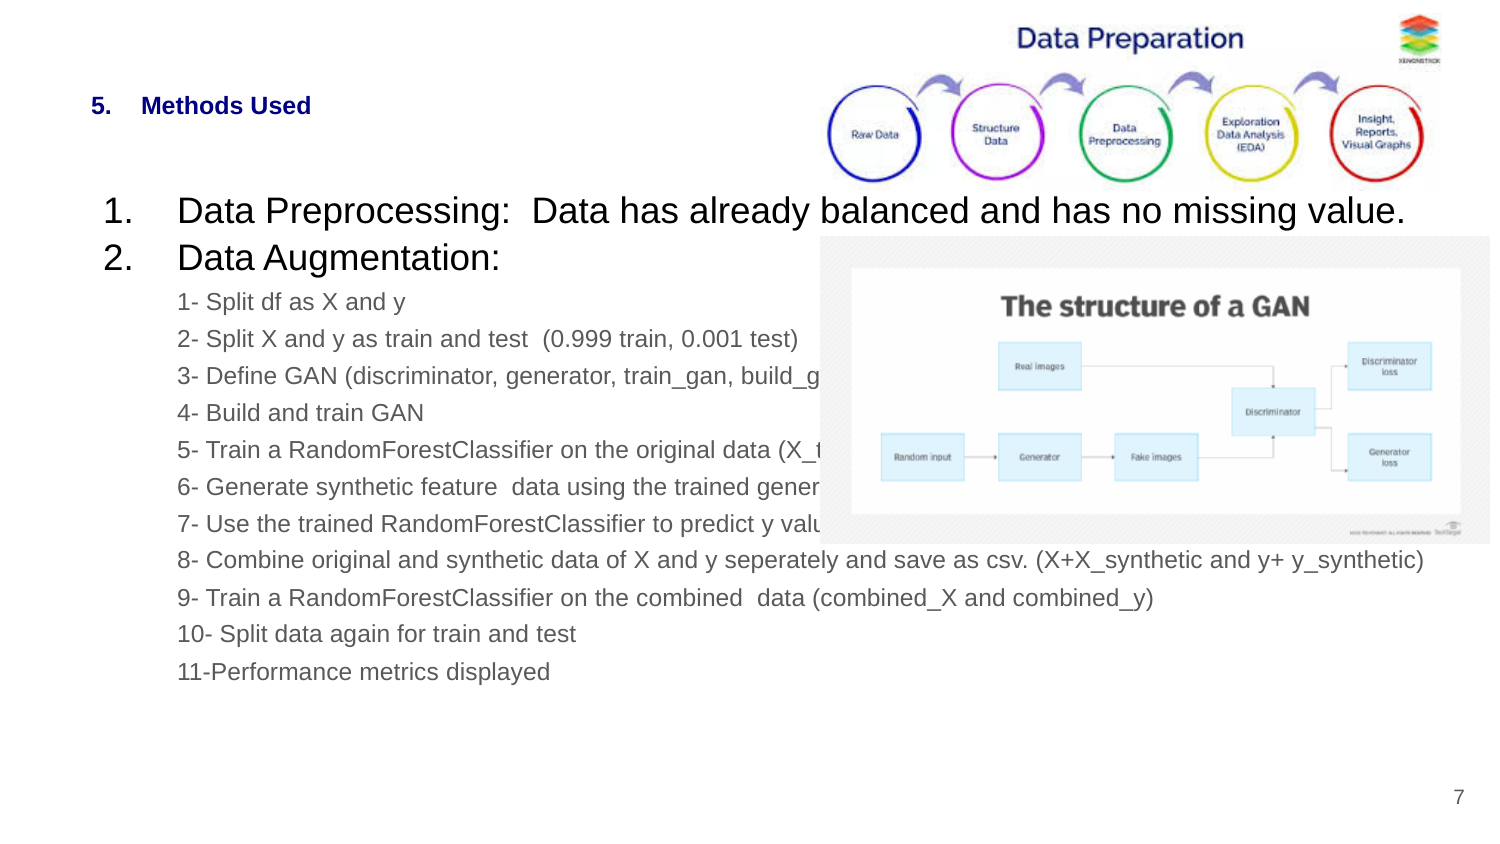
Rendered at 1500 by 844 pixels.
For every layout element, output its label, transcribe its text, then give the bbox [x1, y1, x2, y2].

list Data Preprocessing: Data has already balanced and has no missing value. Data Augmentation: 1- Split df as X and y 2- Split X and y as train and test (0.999 train, 0.001 test) 3- Define GAN (discriminator, generator, train_gan, build_gan, generate_synthetic_data) 4- Build and train GAN 5- Train a RandomForestClassifier on the original data (X_train and y_train) 6- Generate synthetic feature data using the trained generator ( with X_train and y_train) 7- Use the trained RandomForestClassifier to predict y values (synthetic data) 8- Combine original and synthetic data of X and y seperately and save as csv. (X+X_synthetic and y+ y_synthetic) 9- Train a RandomForestClassifier on the combined data (combined_X and combined_y) 10- Split data again for train and test 11-Performance metrics displayed [1307, 552, 1449, 703]
slide_number ‹#› [1389, 764, 1480, 830]
text_box [814, 411, 1307, 844]
title Methods Used [51, 72, 815, 141]
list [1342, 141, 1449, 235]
picture [820, 236, 1490, 545]
text_box [849, 200, 1342, 235]
picture [820, 13, 1442, 191]
list Data Preprocessing: Data has already balanced and has no missing value. Data Augmentation: 1- Split df as X and y 2- Split X and y as train and test (0.999 train, 0.001 test) 3- Define GAN (discriminator, generator, train_gan, build_gan, generate_synthetic_data) 4- Build and train GAN 5- Train a RandomForestClassifier on the original data (X_train and y_train) 6- Generate synthetic feature data using the trained generator ( with X_train and y_train) 7- Use the trained RandomForestClassifier to predict y values (synthetic data) 8- Combine original and synthetic data of X and y seperately and save as csv. (X+X_synthetic and y+ y_synthetic) 9- Train a RandomForestClassifier on the combined data (combined_X and combined_y) 10- Split data again for train and test 11-Performance metrics displayed [51, 141, 849, 703]
